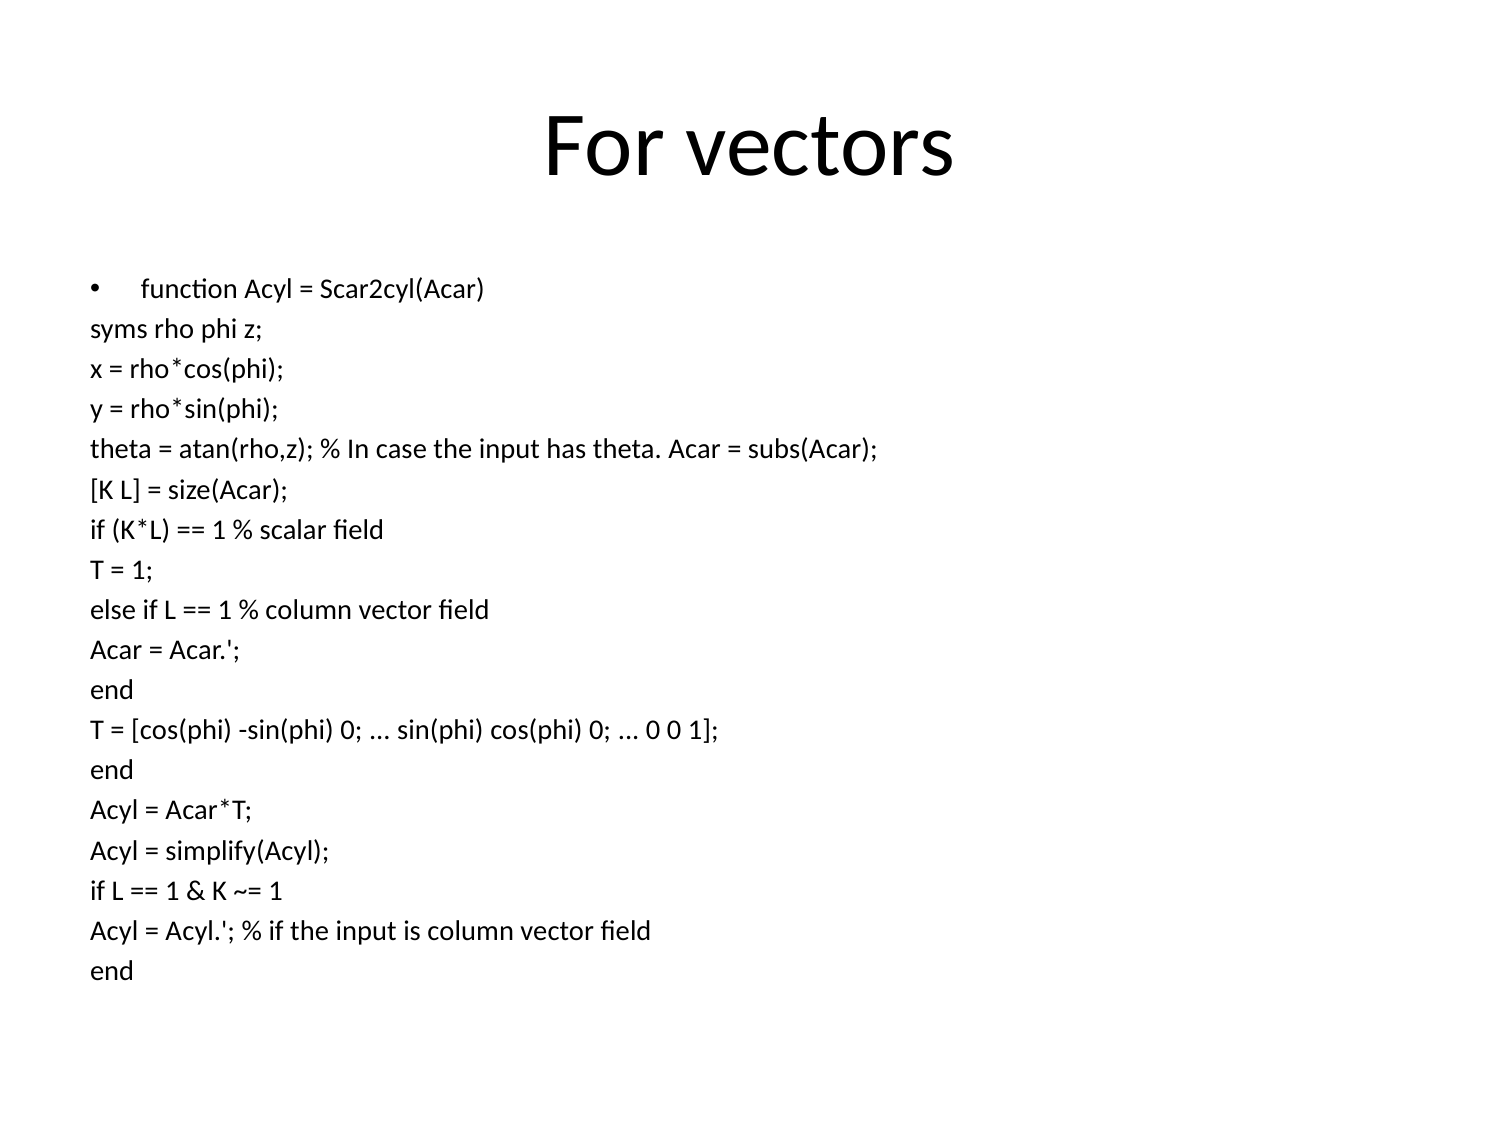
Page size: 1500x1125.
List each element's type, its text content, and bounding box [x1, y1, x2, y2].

title For vectors [75, 45, 1425, 233]
list function Acyl = Scar2cyl(Acar) syms rho phi z; x = rho*cos(phi); y = rho*sin(phi); theta = atan(rho,z); % In case the input has theta. Acar = subs(Acar); [K L] = size(Acar); if (K*L) == 1 % scalar field T = 1; else if L == 1 % column vector field Acar = Acar.'; end T = [cos(phi) -sin(phi) 0; ... sin(phi) cos(phi) 0; ... 0 0 1]; end Acyl = Acar*T; Acyl = simplify(Acyl); if L == 1 & K ~= 1 Acyl = Acyl.'; % if the input is column vector field end [75, 262, 1425, 1005]
